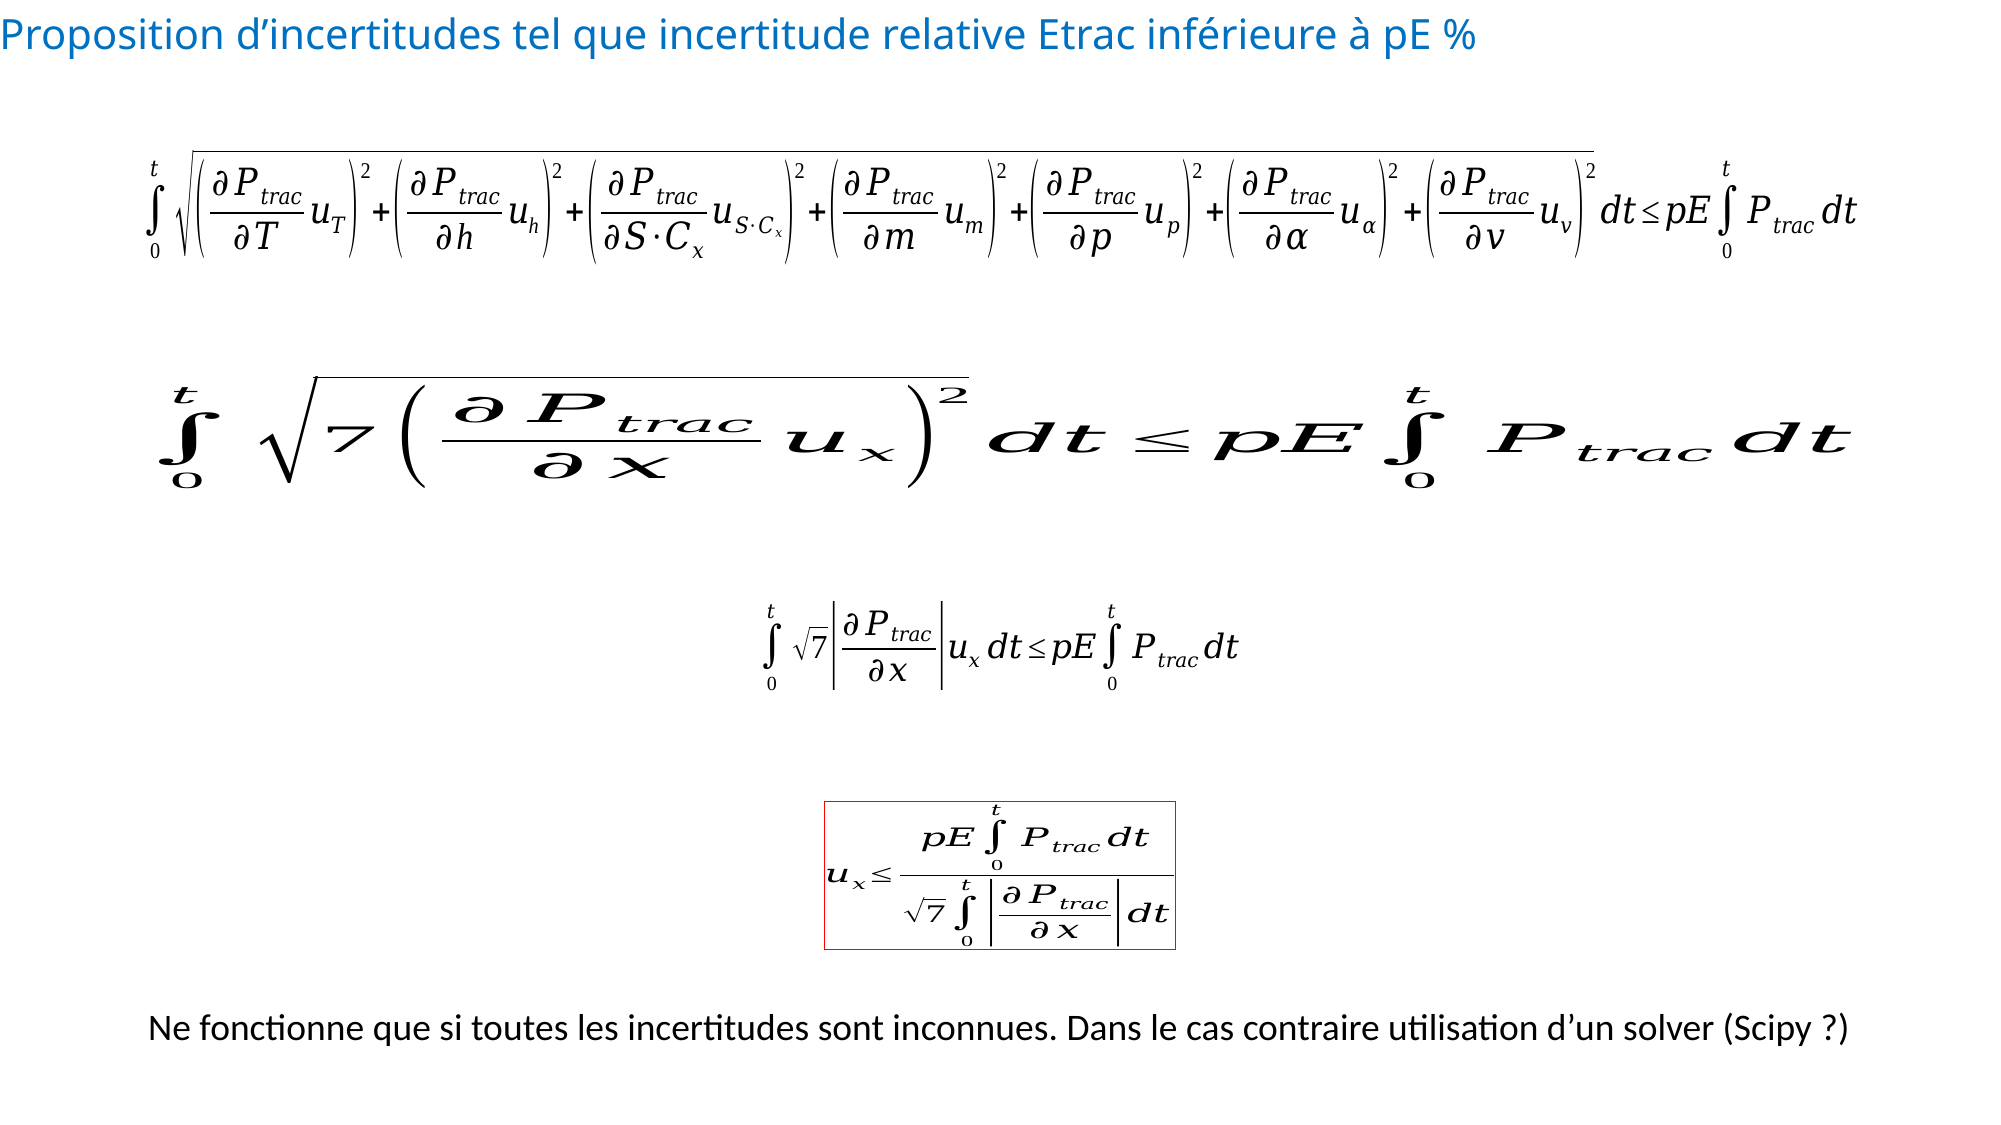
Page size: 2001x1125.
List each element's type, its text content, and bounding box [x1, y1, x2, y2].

text_box 1) Proposition d’incertitudes tel que incertitude relative Etrac inférieure à pE % [0, 0, 1493, 65]
text_box Ne fonctionne que si toutes les incertitudes sont inconnues. Dans le cas contraire utilisation d’un solver (Scipy ?) [133, 995, 1867, 1056]
